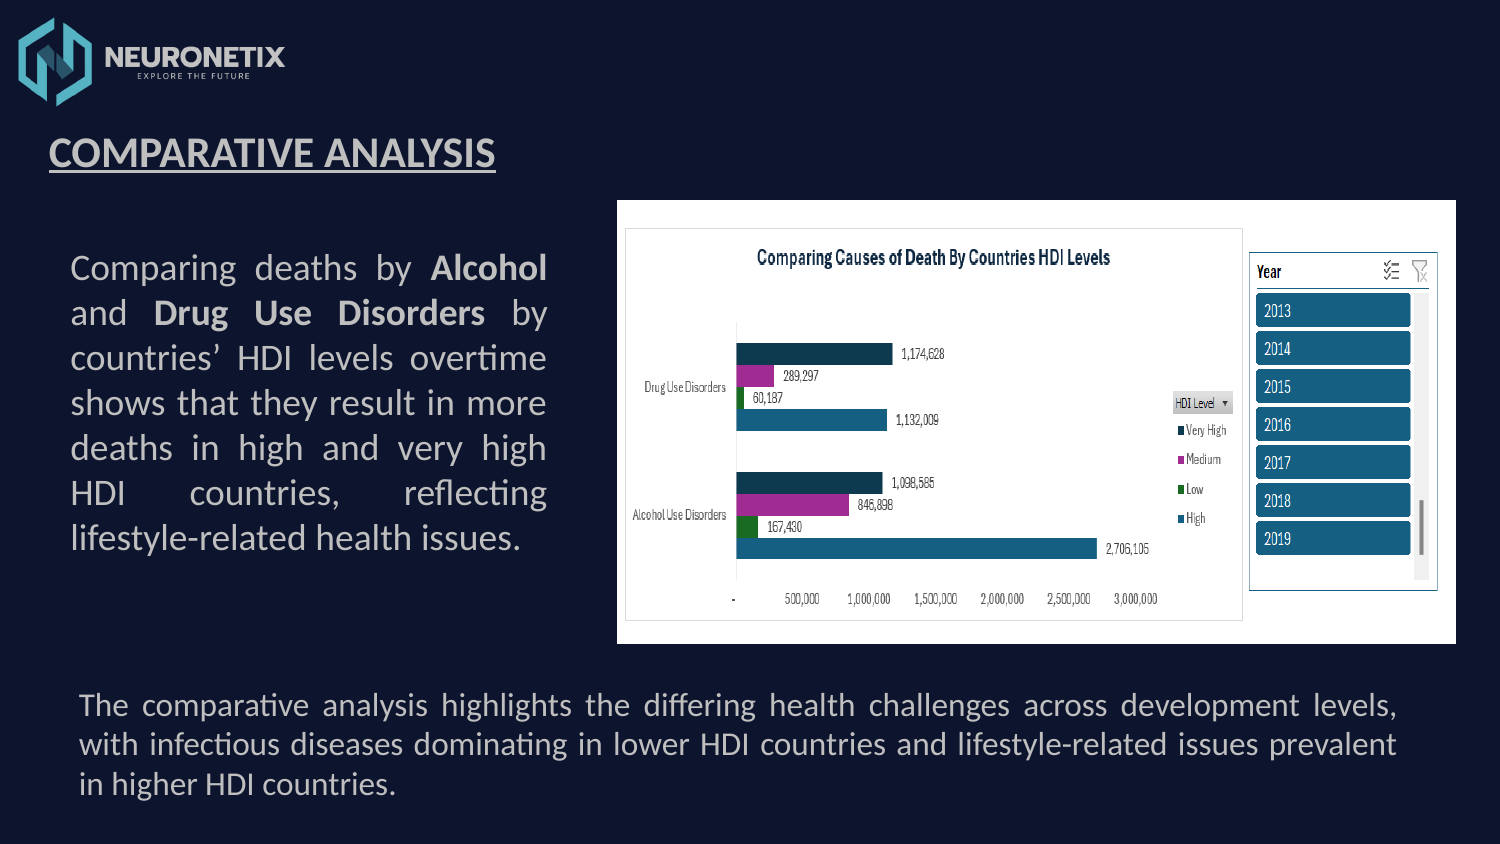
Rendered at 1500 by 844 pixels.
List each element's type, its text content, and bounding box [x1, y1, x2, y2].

text_box Comparing deaths by Alcohol and Drug Use Disorders by countries’ HDI levels overtime shows that they result in more deaths in high and very high HDI countries, reflecting lifestyle-related health issues. [55, 228, 563, 644]
text_box The comparative analysis highlights the differing health challenges across development levels, with infectious diseases dominating in lower HDI countries and lifestyle-related issues prevalent in higher HDI countries. [63, 667, 1415, 820]
list COMPARATIVE ANALYSIS [37, 123, 529, 205]
picture [617, 200, 1456, 644]
picture [0, 0, 306, 120]
